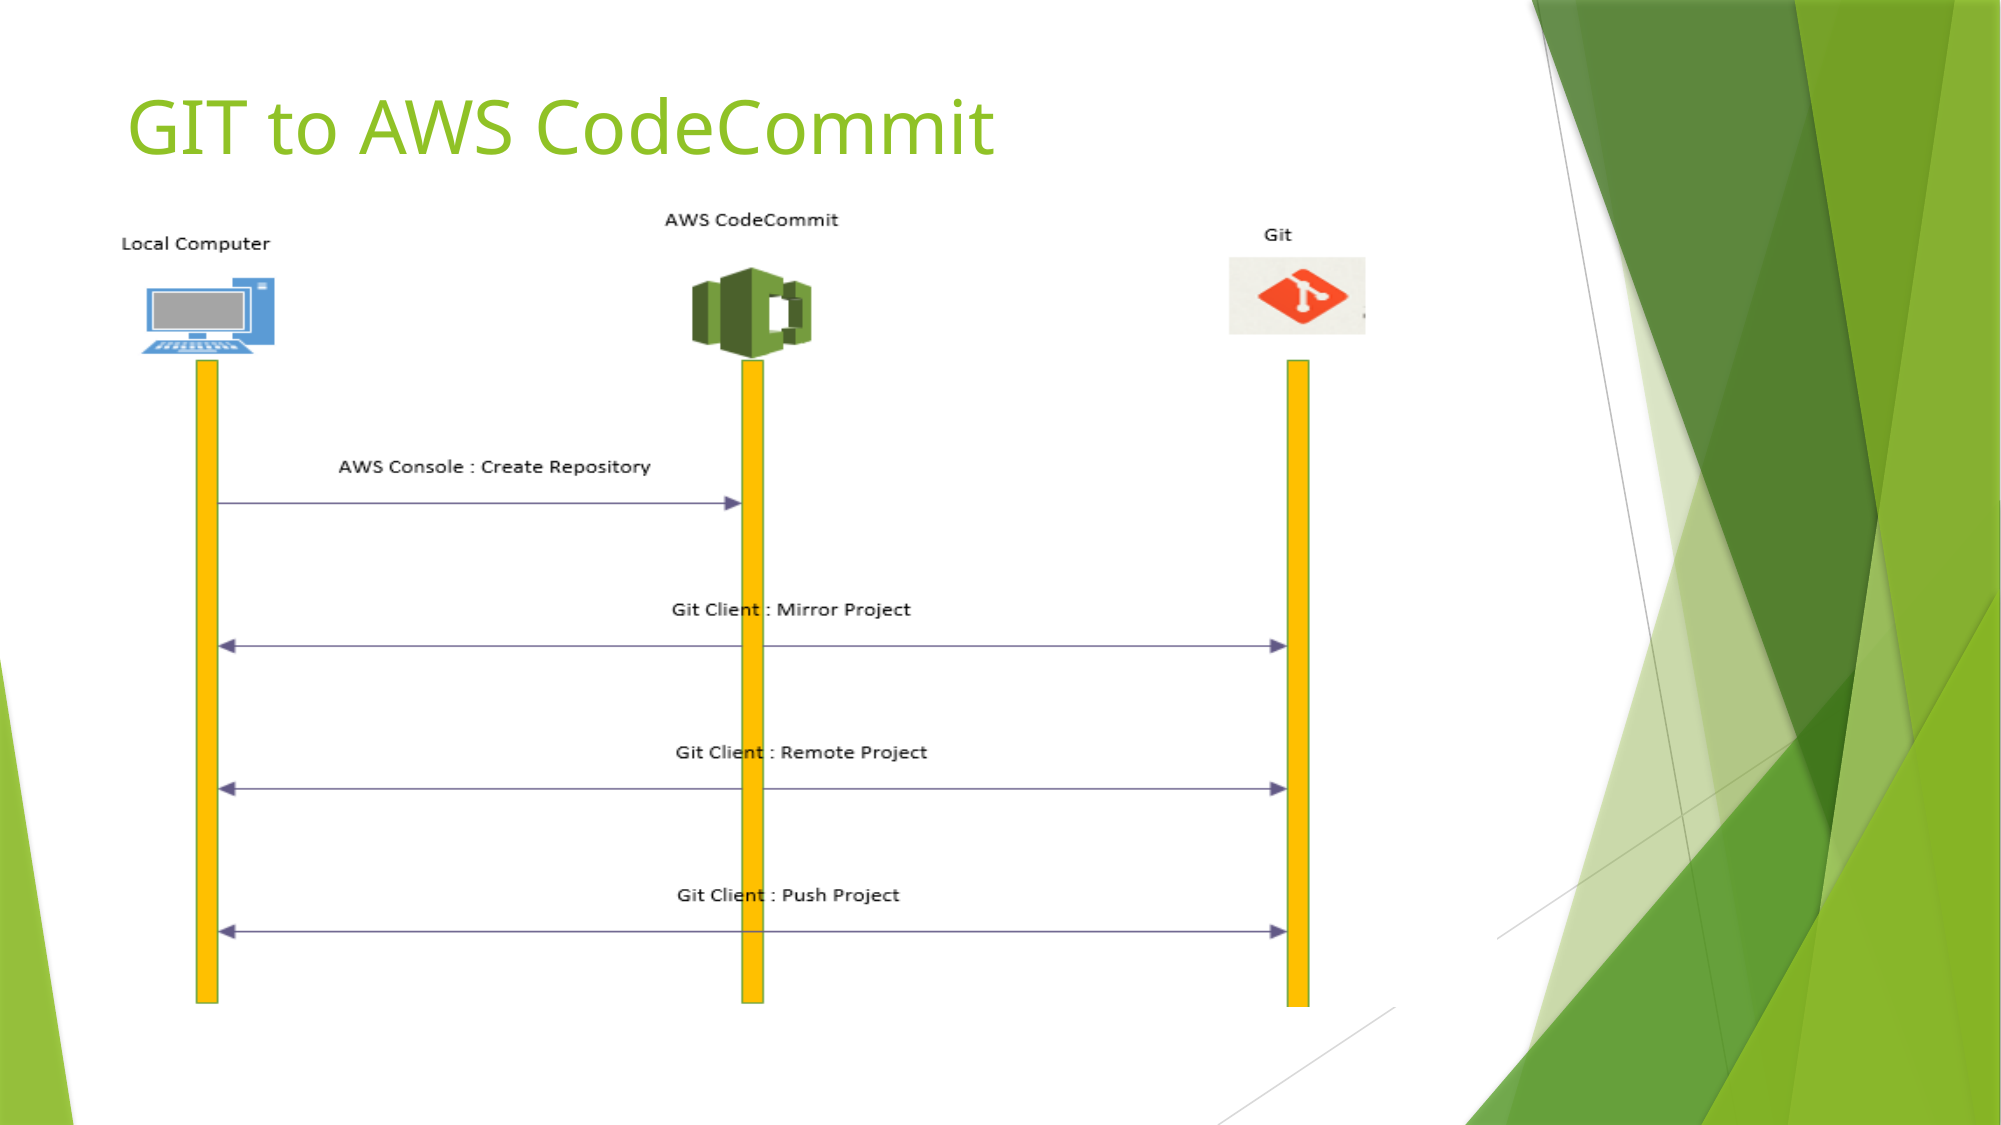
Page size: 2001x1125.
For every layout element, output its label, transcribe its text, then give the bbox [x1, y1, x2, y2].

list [86, 186, 1498, 1008]
title GIT to AWS CodeCommit [111, 71, 1522, 289]
